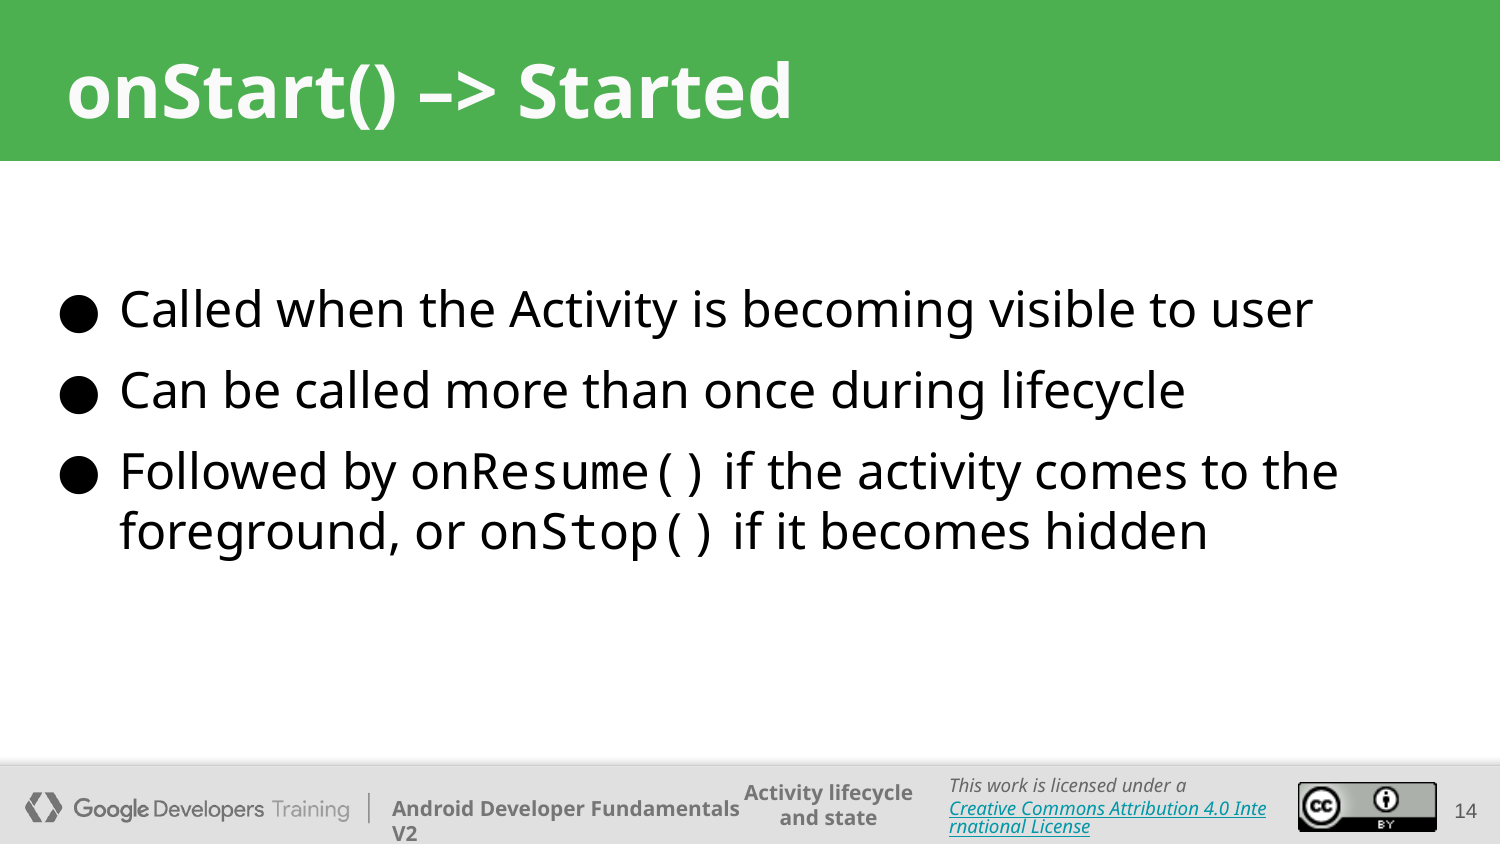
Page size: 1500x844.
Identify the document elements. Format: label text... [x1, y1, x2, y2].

slide_number 14 [1402, 777, 1493, 842]
picture [0, 161, 1500, 844]
title onStart() –> Started [51, 28, 1472, 122]
text_box Called when the Activity is becoming visible to user Can be called more than once during lifecycle Followed by onResume() if the activity comes to the foreground, or onStop() if it becomes hidden [29, 181, 1428, 743]
